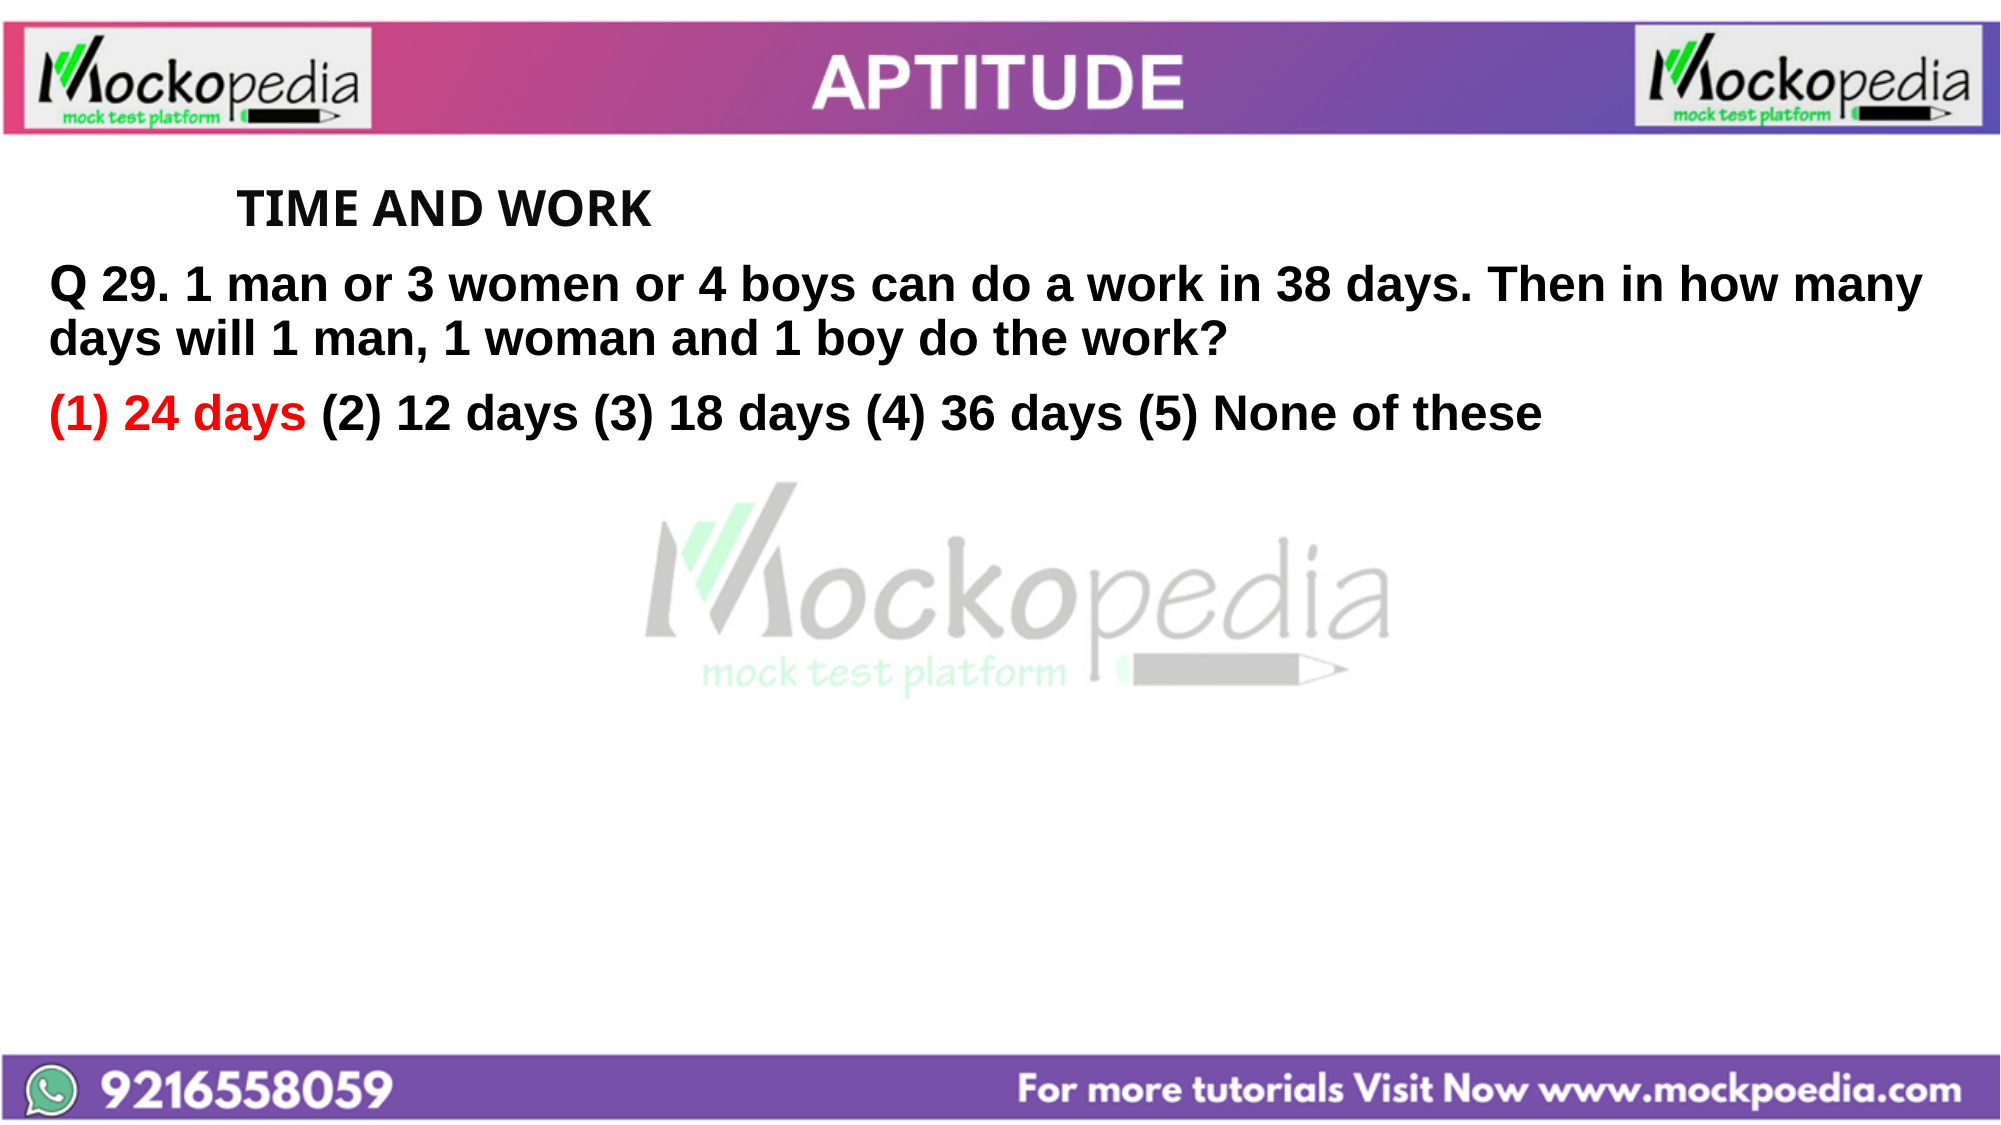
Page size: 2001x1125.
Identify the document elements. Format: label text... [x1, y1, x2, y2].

picture [0, 0, 2001, 1125]
list TIME AND WORK Q 29. 1 man or 3 women or 4 boys can do a work in 38 days. Then in how many days will 1 man, 1 woman and 1 boy do the work? (1) 24 days (2) 12 days (3) 18 days (4) 36 days (5) None of these [33, 175, 1959, 1053]
title [41, 31, 1959, 142]
